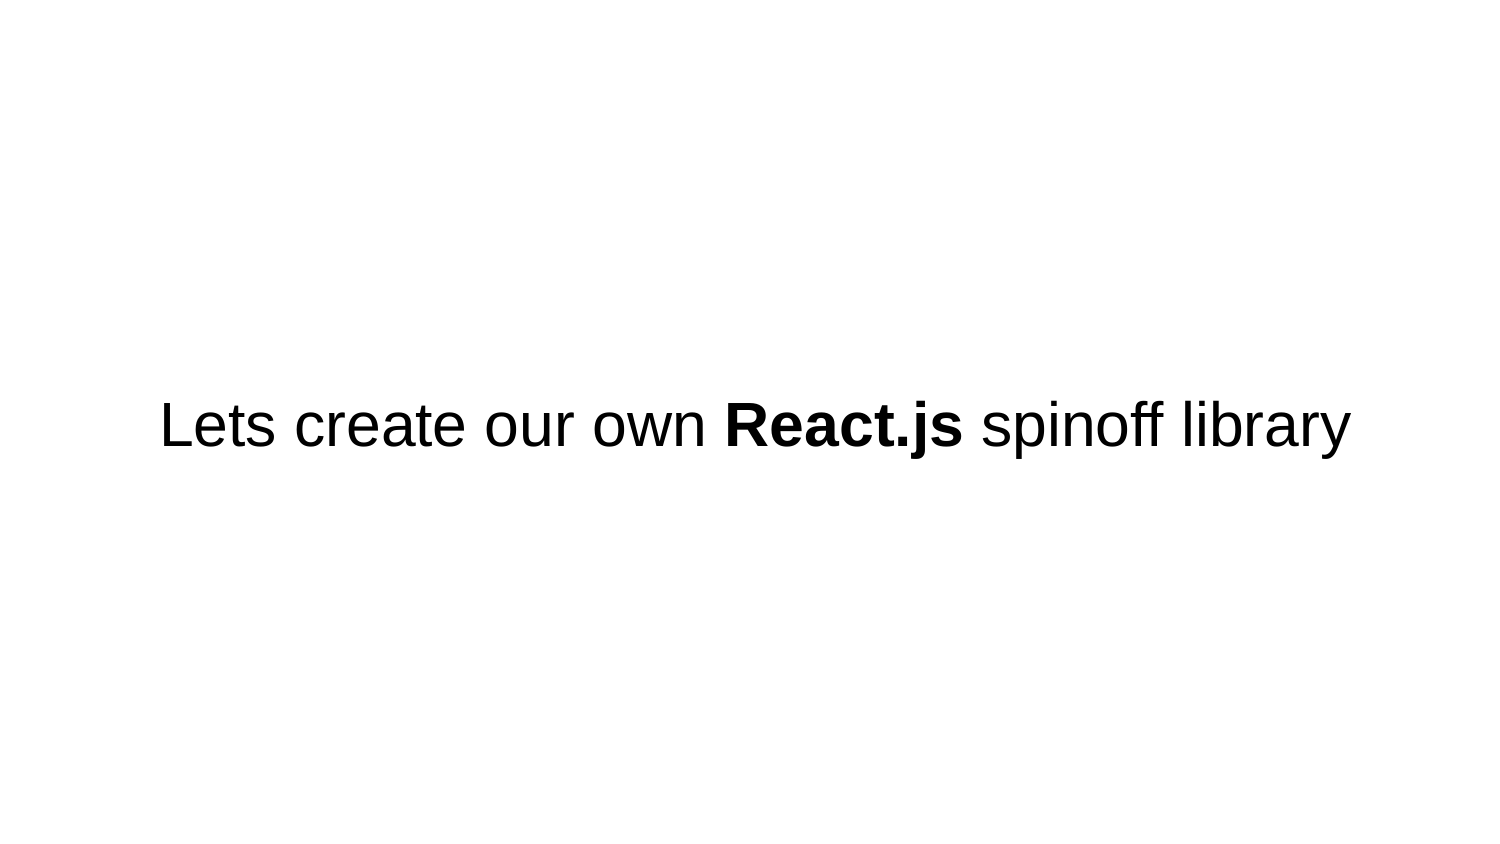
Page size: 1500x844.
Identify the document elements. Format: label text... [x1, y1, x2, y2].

title Lets create our own React.js spinoff library [51, 352, 1461, 491]
